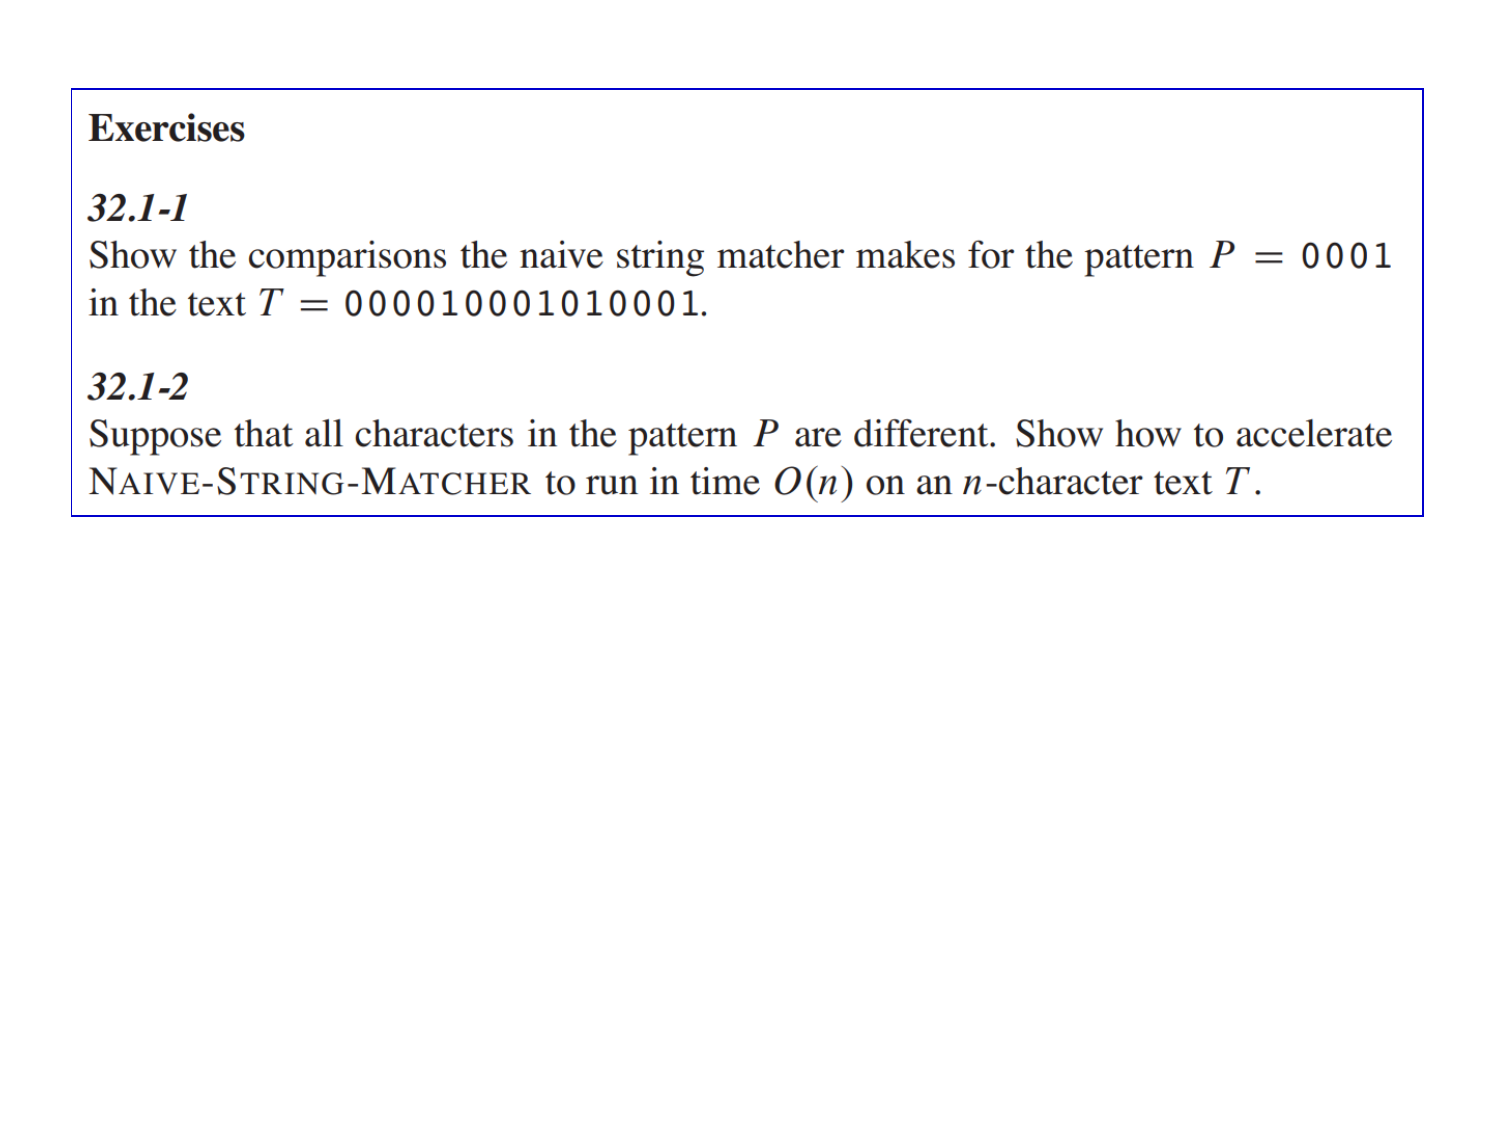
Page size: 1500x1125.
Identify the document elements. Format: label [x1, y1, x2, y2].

list [72, 89, 1423, 516]
